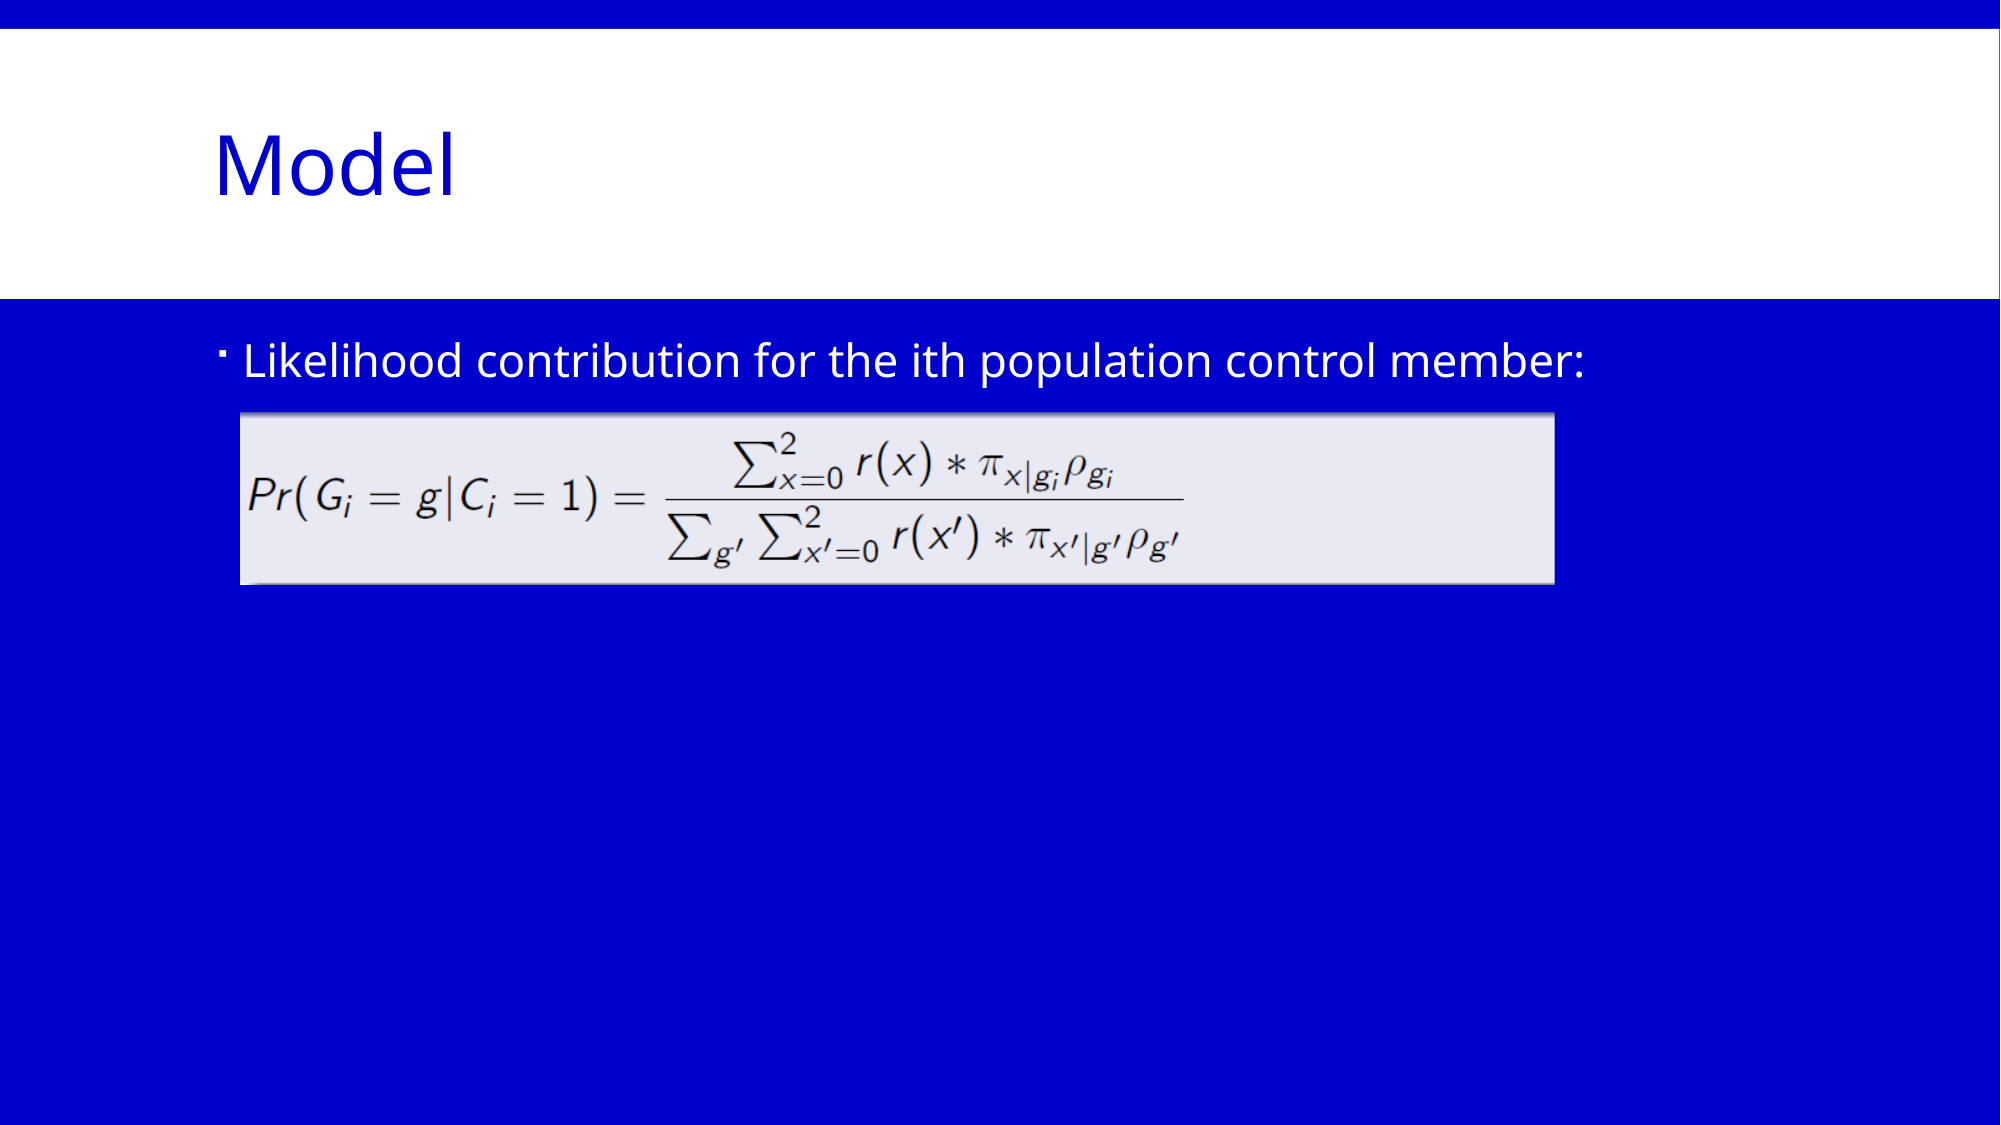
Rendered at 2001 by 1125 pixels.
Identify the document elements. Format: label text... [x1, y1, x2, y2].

picture [239, 412, 1555, 585]
list Likelihood contribution for the ith population control member: [197, 329, 1803, 1020]
title Model [197, 46, 1803, 295]
